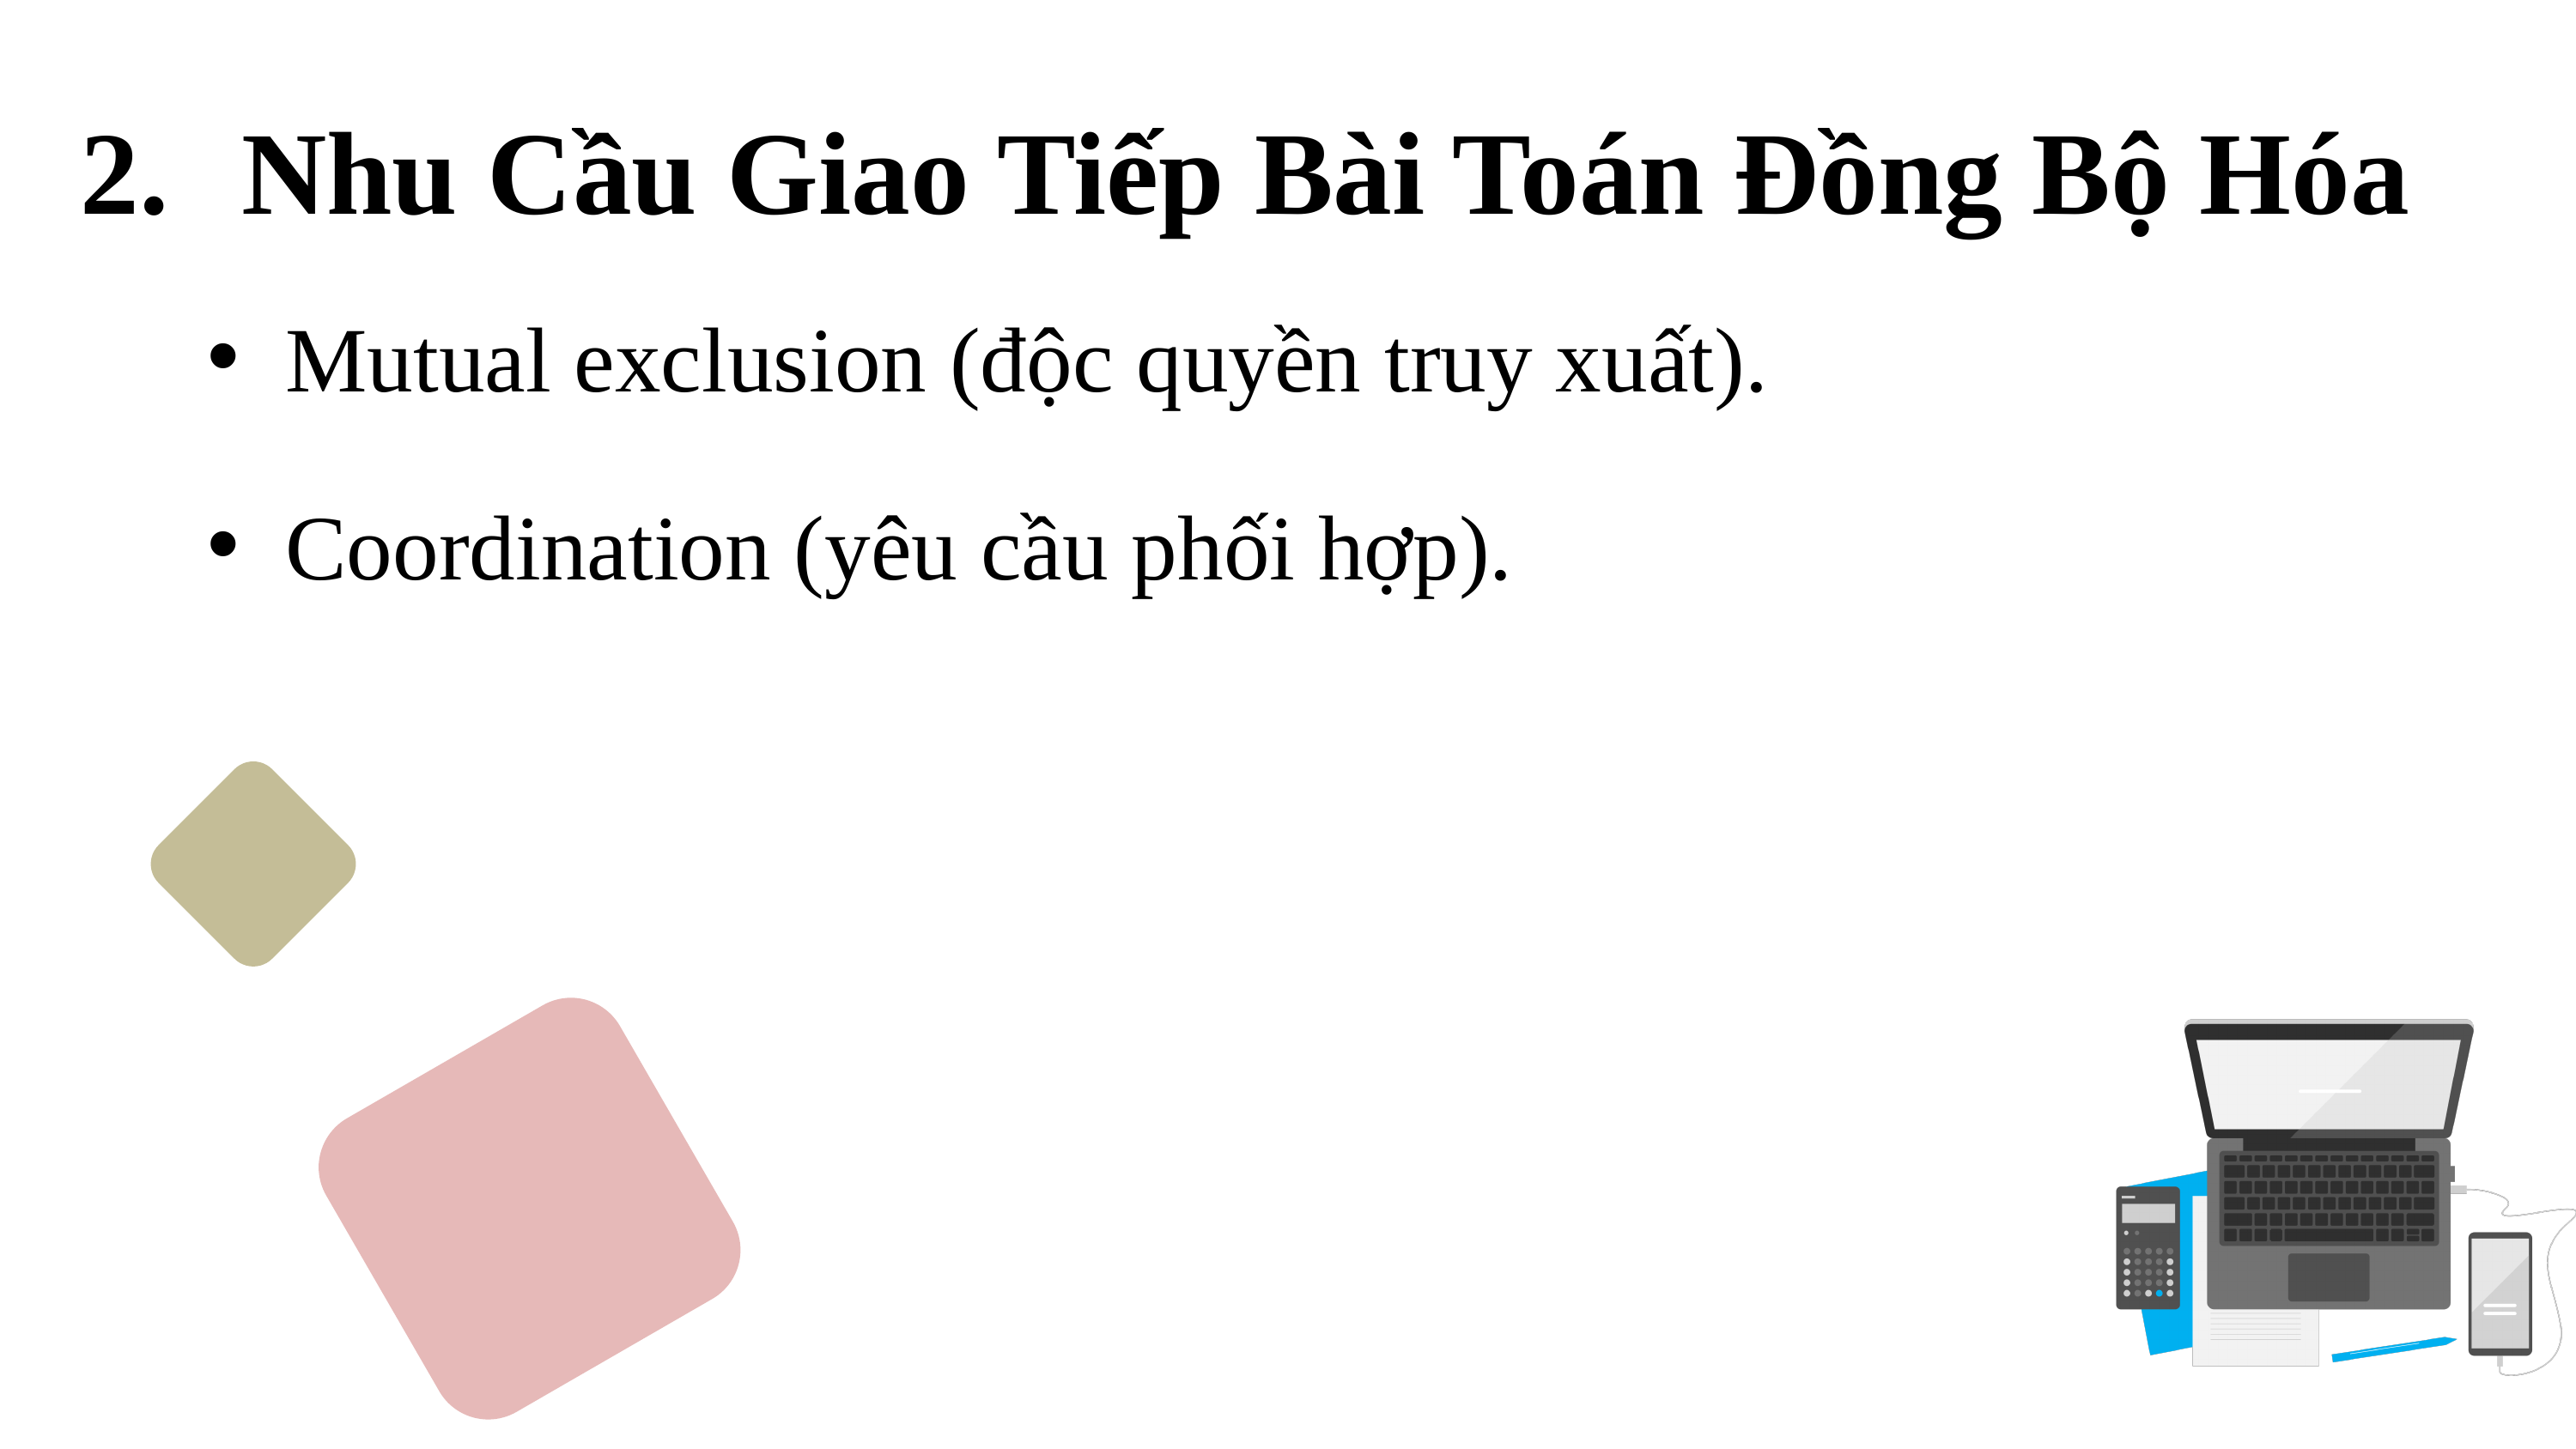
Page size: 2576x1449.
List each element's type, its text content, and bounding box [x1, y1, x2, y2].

picture [2071, 919, 2576, 1449]
text_box Nhu Cầu Giao Tiếp Bài Toán Đồng Bộ Hóa [80, 55, 2496, 239]
text_box [317, 996, 743, 1422]
text_box Mutual exclusion (độc quyền truy xuất). Coordination (yêu cầu phối hợp). [129, 316, 2222, 599]
text_box [149, 759, 358, 968]
